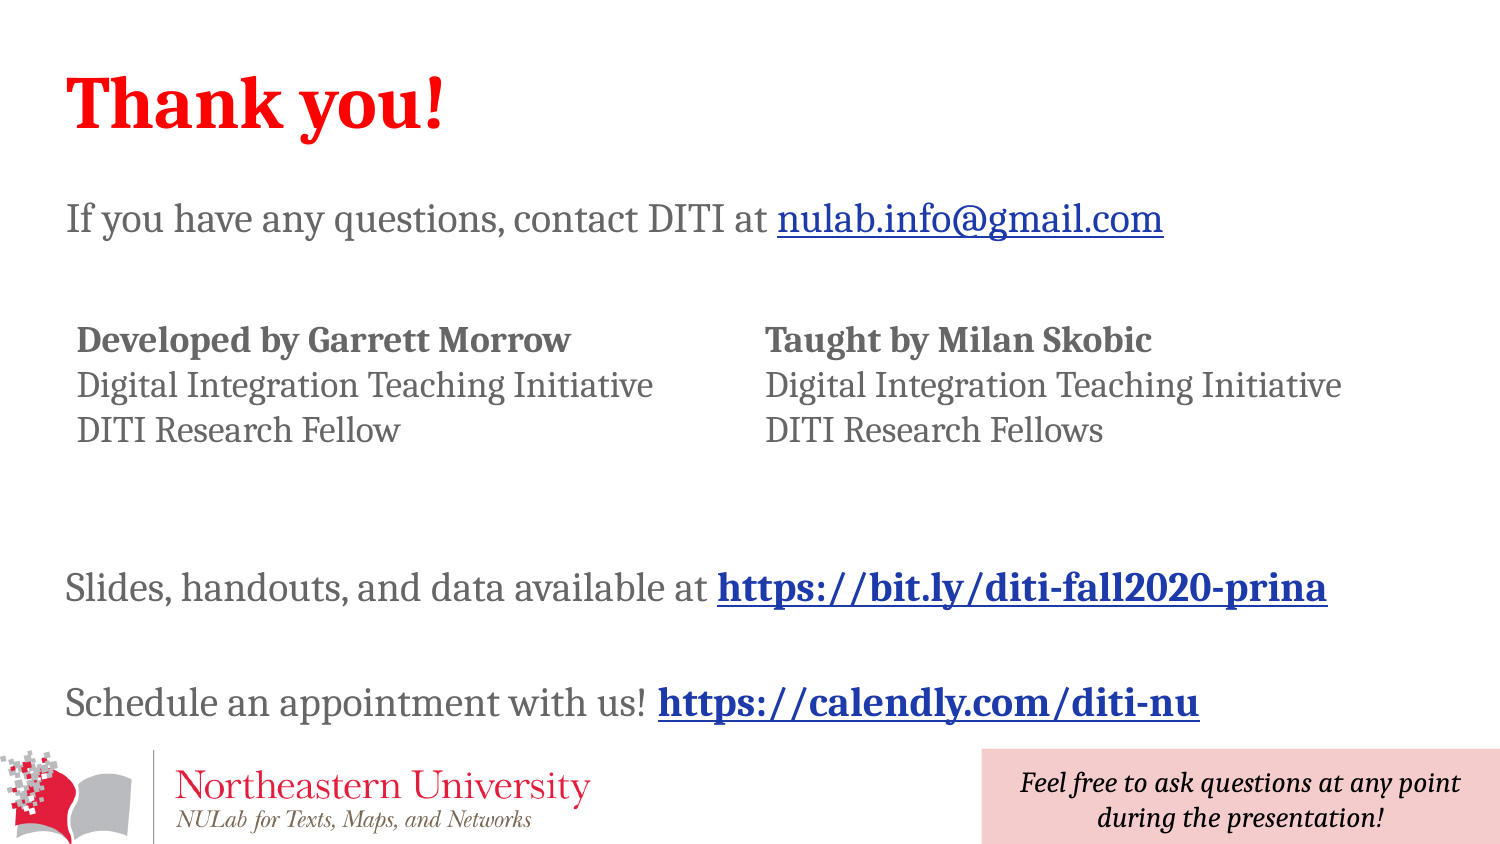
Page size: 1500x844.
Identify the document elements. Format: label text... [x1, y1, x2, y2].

list Slides, handouts, and data available at https://bit.ly/diti-fall2020-prina Schedule an appointment with us! https://calendly.com/diti-nu [51, 537, 1449, 744]
text_box [789, 262, 1476, 451]
text_box Taught by Milan Skobic Digital Integration Teaching Initiative DITI Research Fellows [750, 300, 1387, 476]
title Thank you! [51, 38, 1449, 133]
text_box Developed by Garrett Morrow Digital Integration Teaching Initiative DITI Research Fellow [61, 300, 708, 489]
list If you have any questions, contact DITI at nulab.info@gmail.com [51, 168, 1449, 251]
picture [0, 750, 605, 844]
